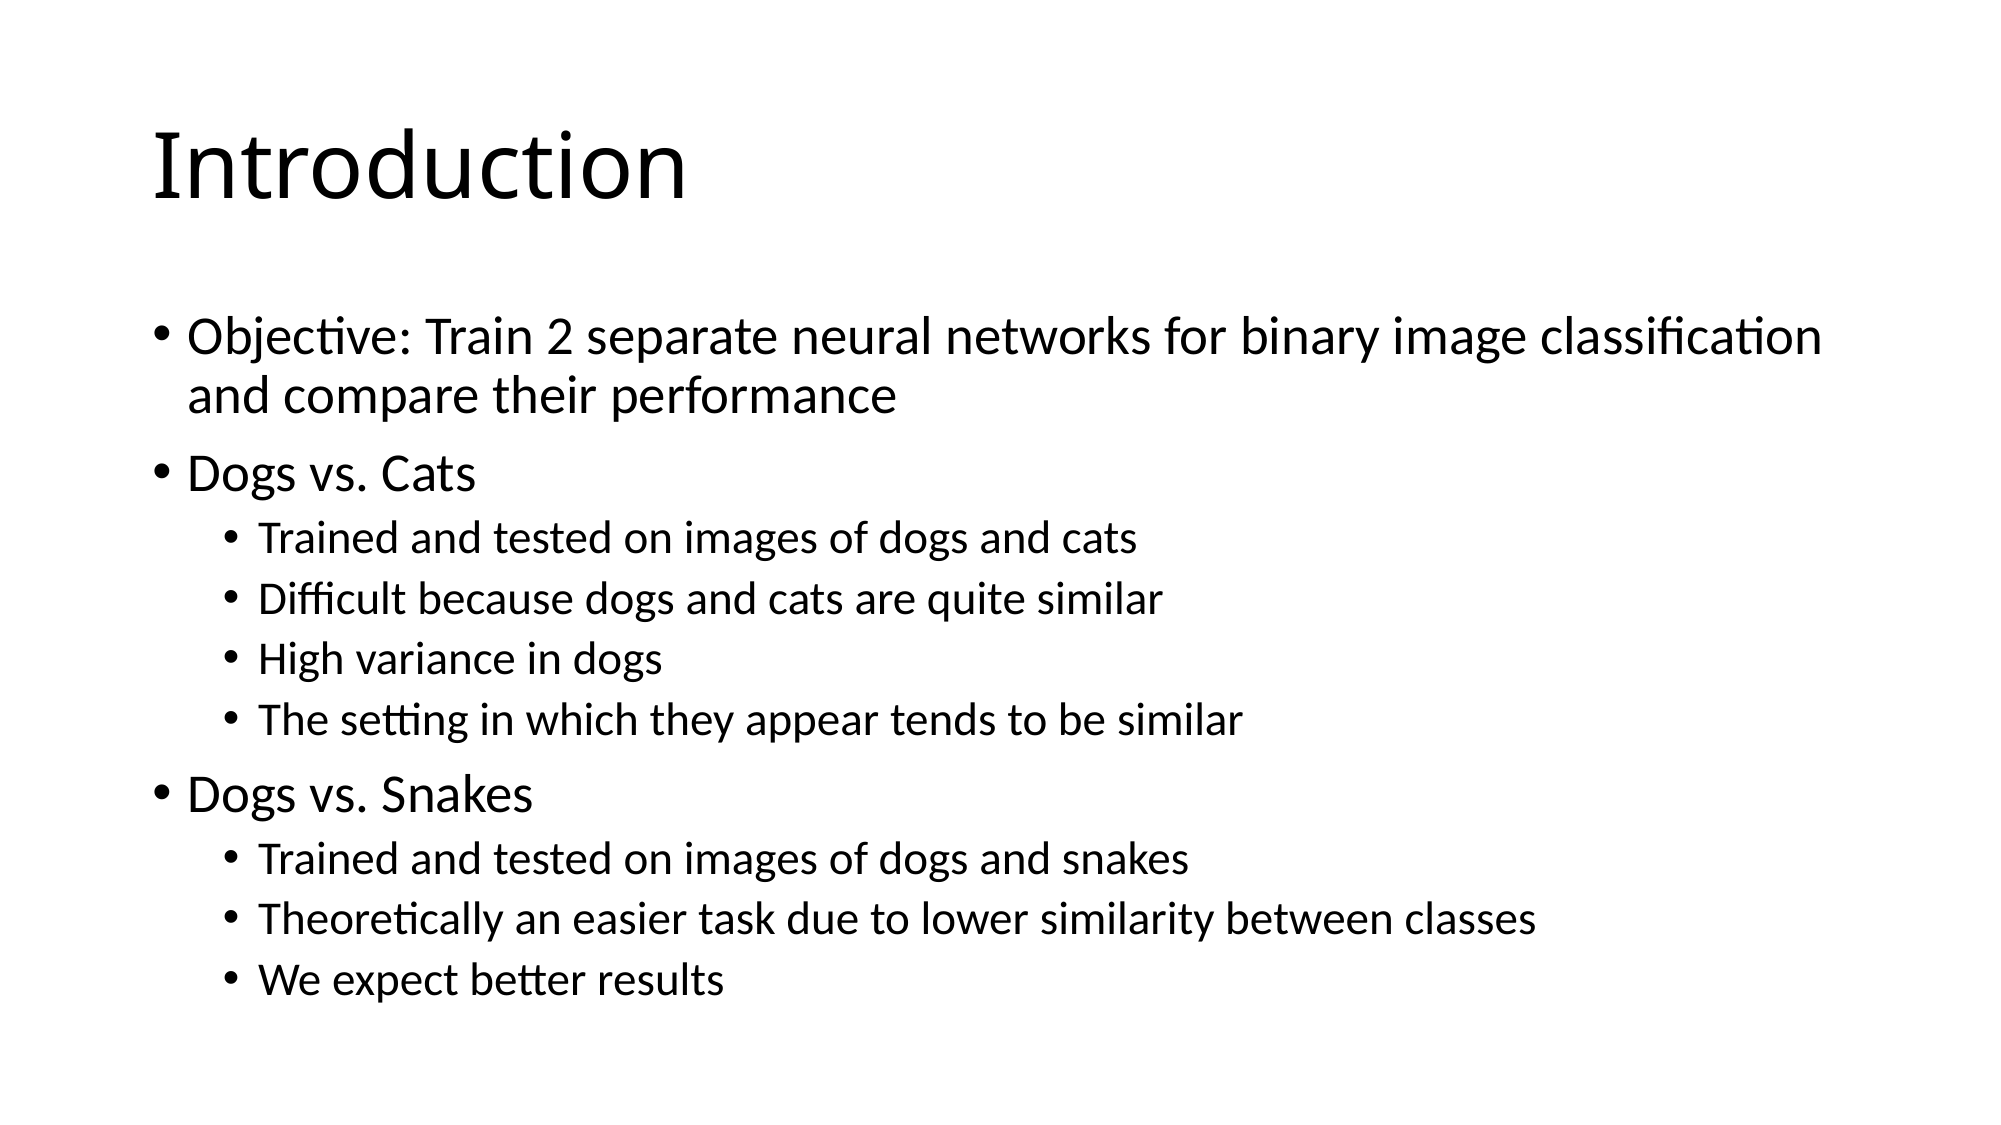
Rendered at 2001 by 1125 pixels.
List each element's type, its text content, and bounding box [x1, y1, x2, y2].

list Objective: Train 2 separate neural networks for binary image classification and compare their performance Dogs vs. Cats Trained and tested on images of dogs and cats Difficult because dogs and cats are quite similar High variance in dogs The setting in which they appear tends to be similar Dogs vs. Snakes Trained and tested on images of dogs and snakes Theoretically an easier task due to lower similarity between classes We expect better results [137, 299, 1863, 1014]
title Introduction [137, 59, 1863, 278]
